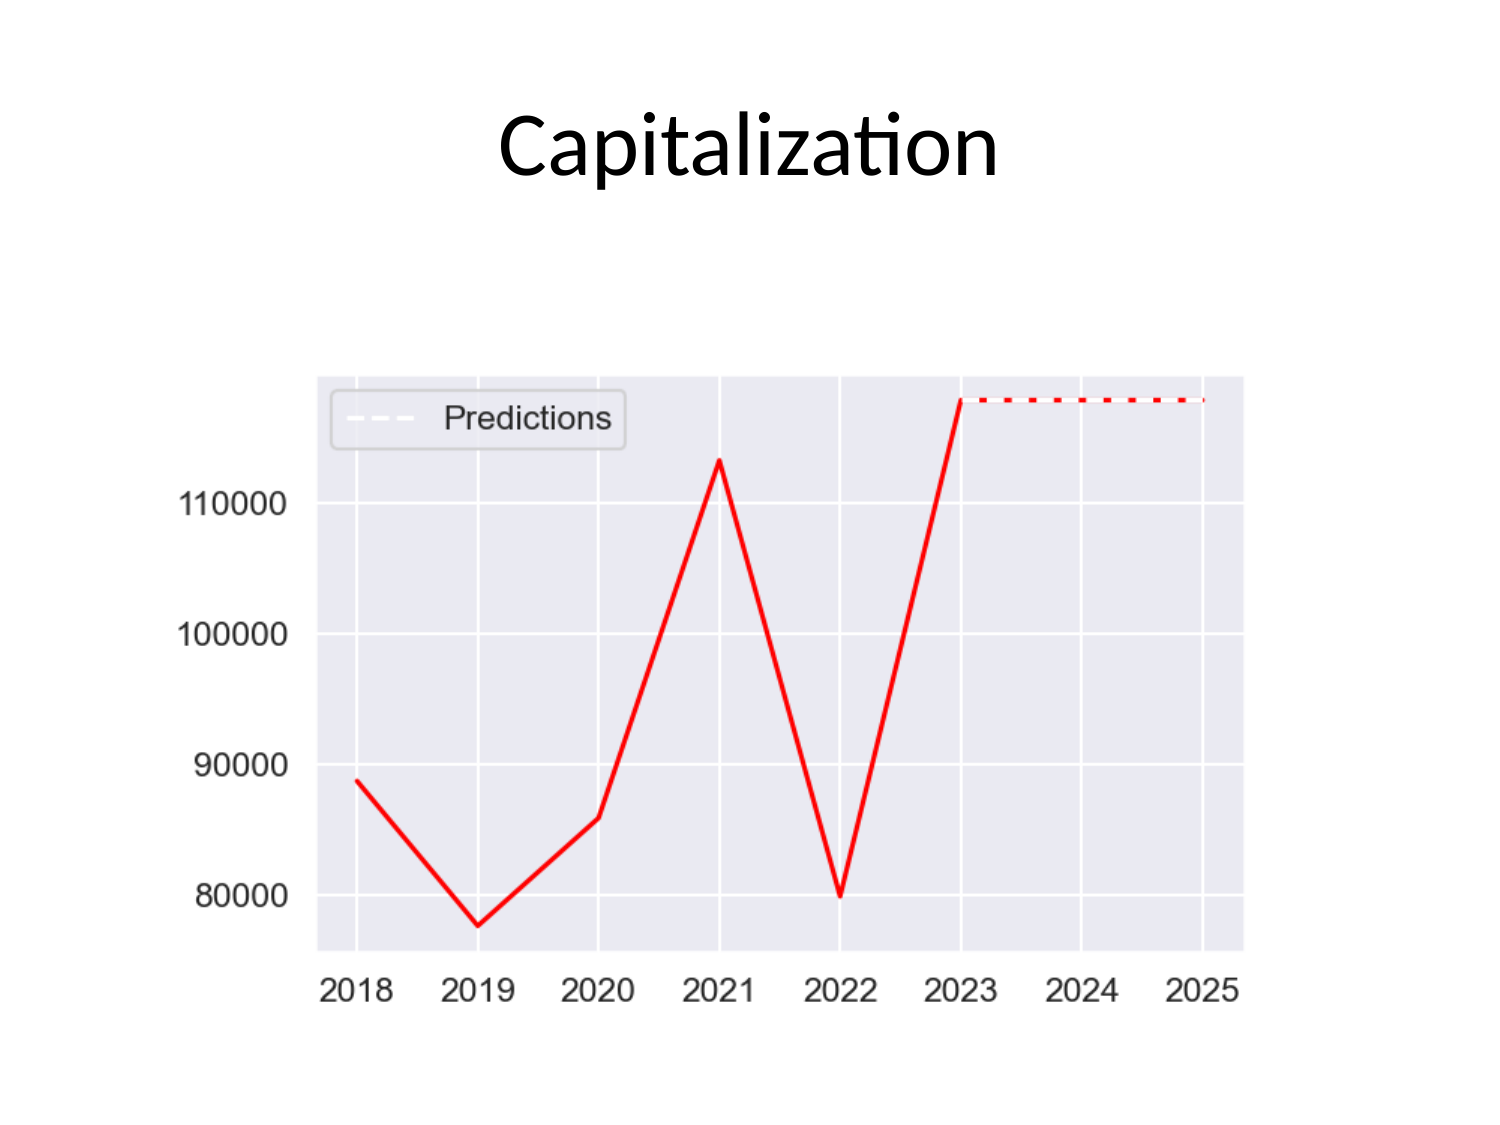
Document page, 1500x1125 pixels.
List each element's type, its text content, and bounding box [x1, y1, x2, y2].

picture [164, 284, 1366, 1036]
title Capitalization [75, 45, 1425, 233]
